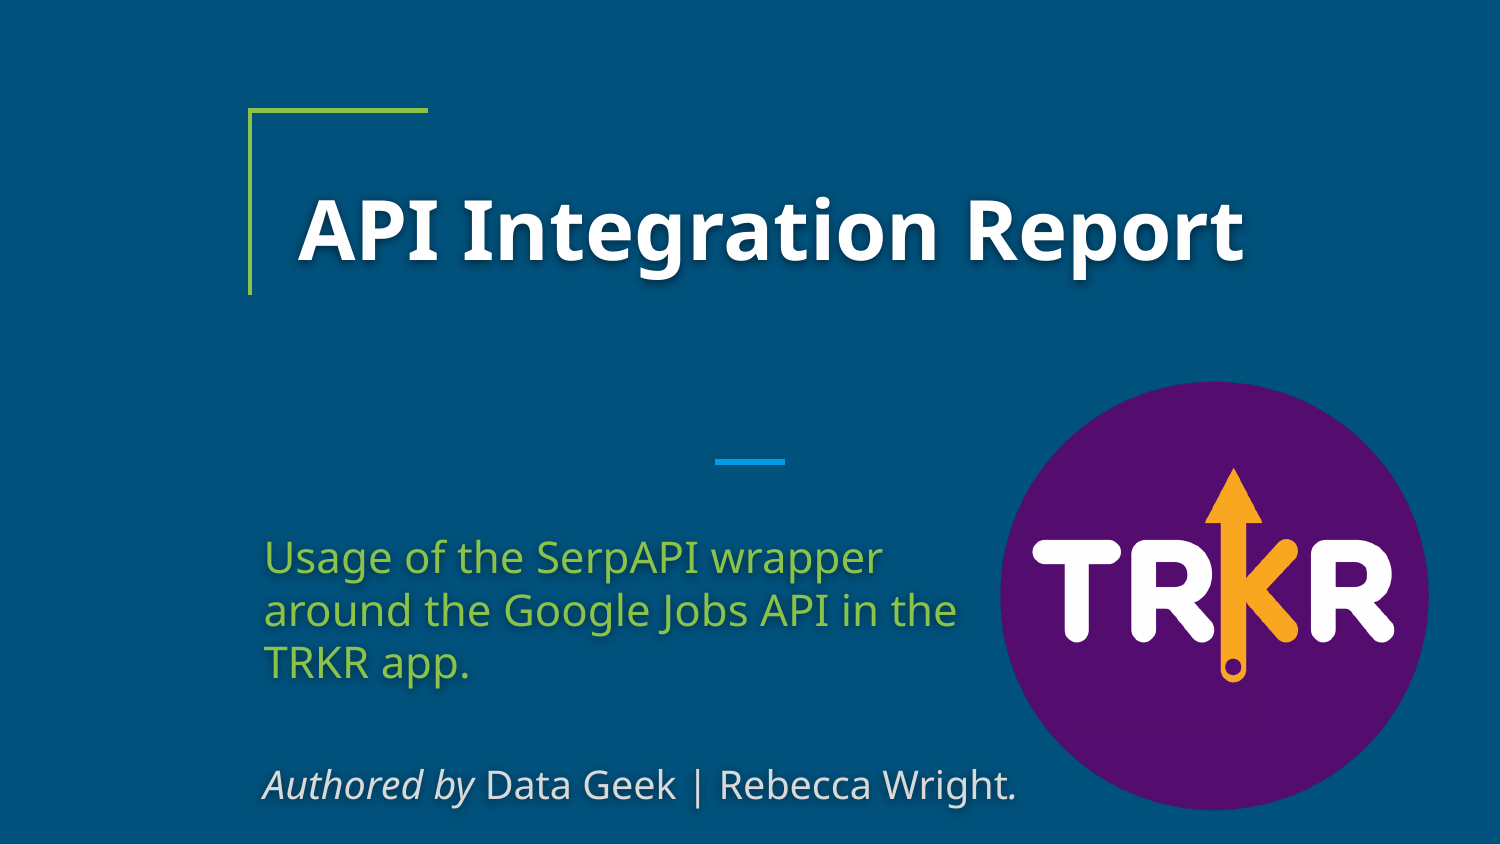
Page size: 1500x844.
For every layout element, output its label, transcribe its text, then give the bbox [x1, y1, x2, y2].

text_box Authored by Data Geek | Rebecca Wright. [248, 744, 1307, 832]
picture [1001, 382, 1428, 810]
subtitle Usage of the SerpAPI wrapper around the Google Jobs API in the TRKR app. [248, 514, 984, 726]
title API Integration Report [98, 118, 1447, 337]
picture [995, 774, 1007, 799]
